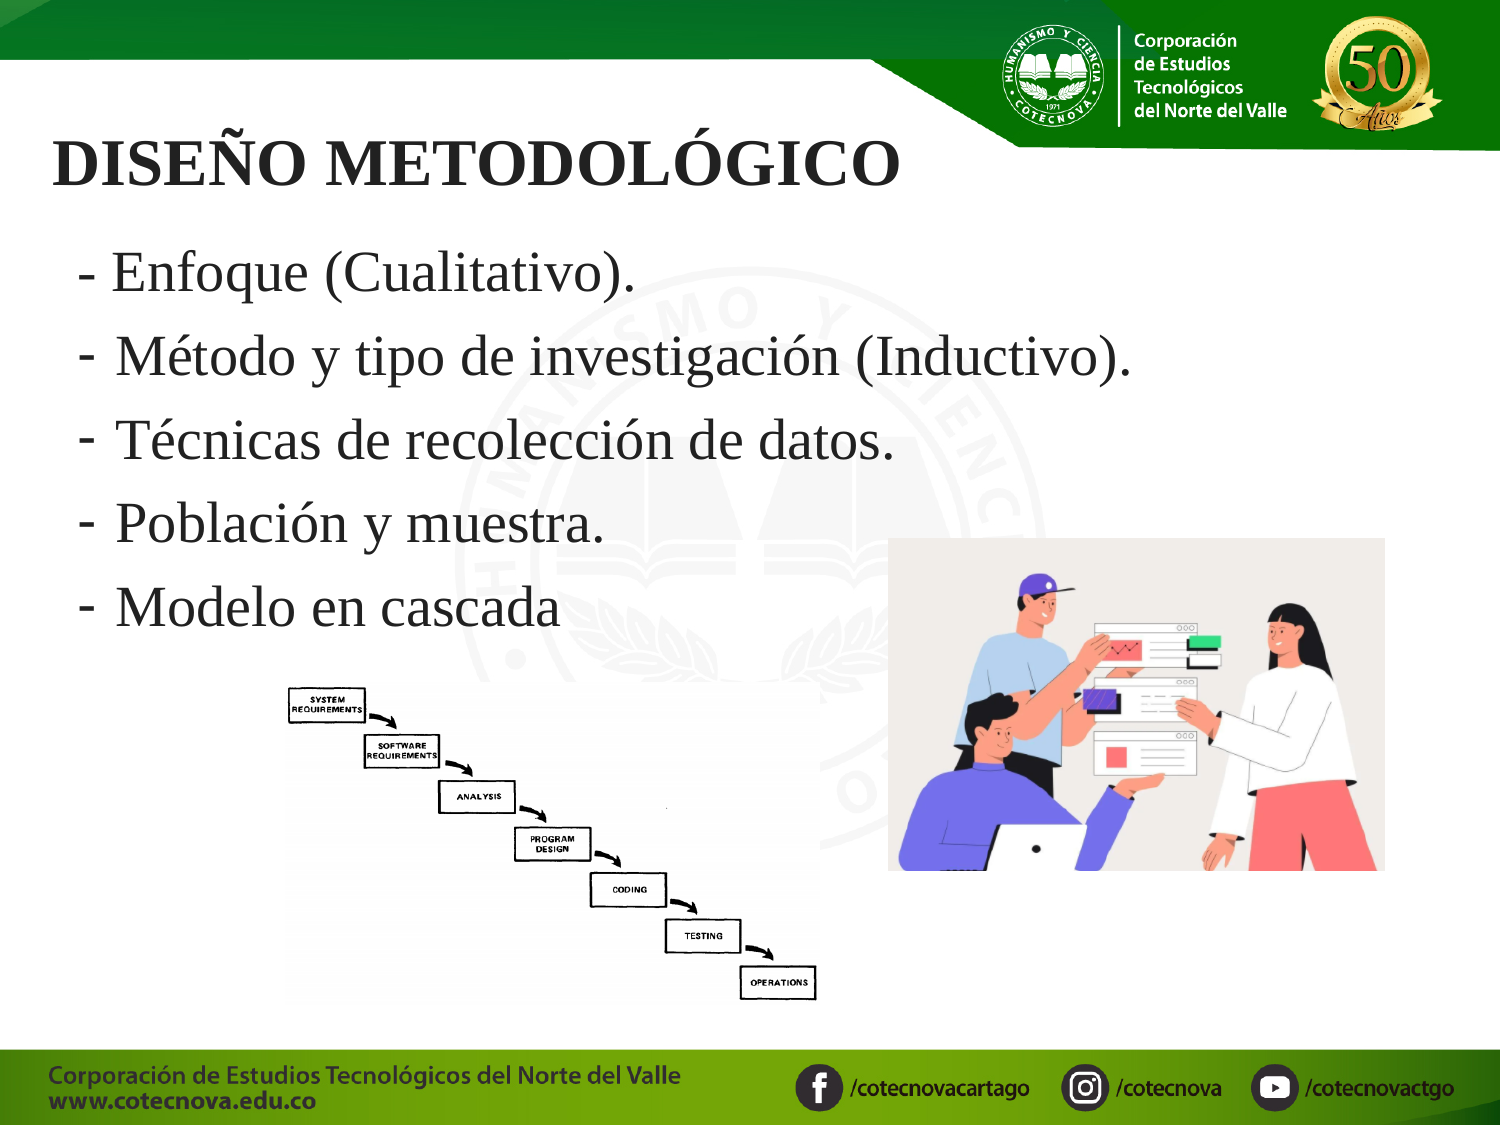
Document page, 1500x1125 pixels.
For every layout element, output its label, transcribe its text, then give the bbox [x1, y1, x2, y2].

picture [0, 0, 1500, 1125]
list - Enfoque (Cualitativo). Método y tipo de investigación (Inductivo). Técnicas de recolección de datos. Población y muestra. Modelo en cascada [63, 233, 1357, 948]
title DISEÑO METODOLÓGICO [37, 78, 965, 250]
